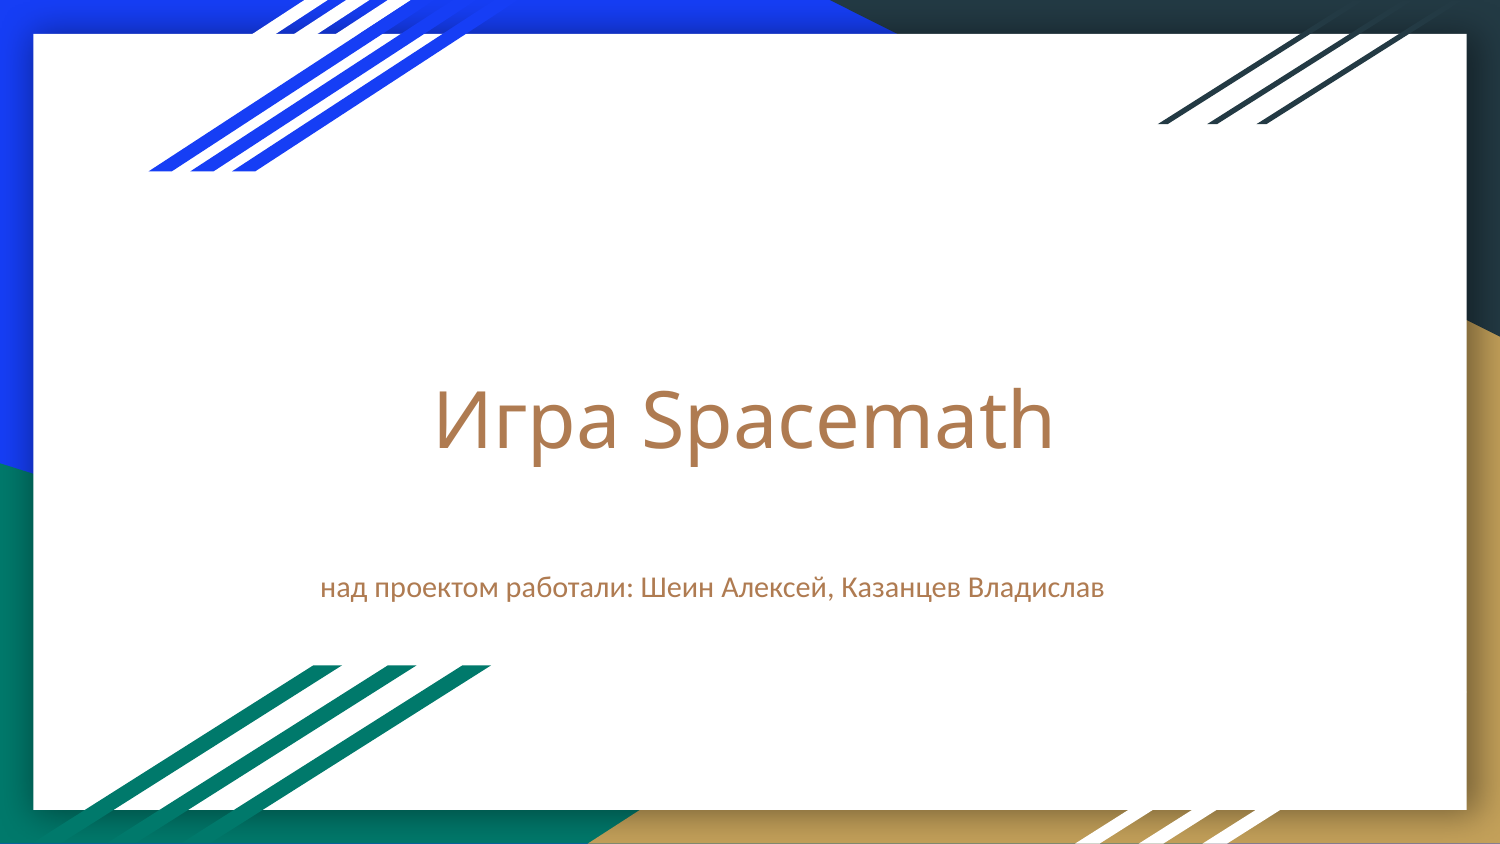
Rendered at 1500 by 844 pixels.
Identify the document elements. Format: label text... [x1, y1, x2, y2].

subtitle над проектом работали: Шеин Алексей, Казанцев Владислав [304, 559, 1185, 646]
title Игра Spacemath [304, 298, 1185, 537]
